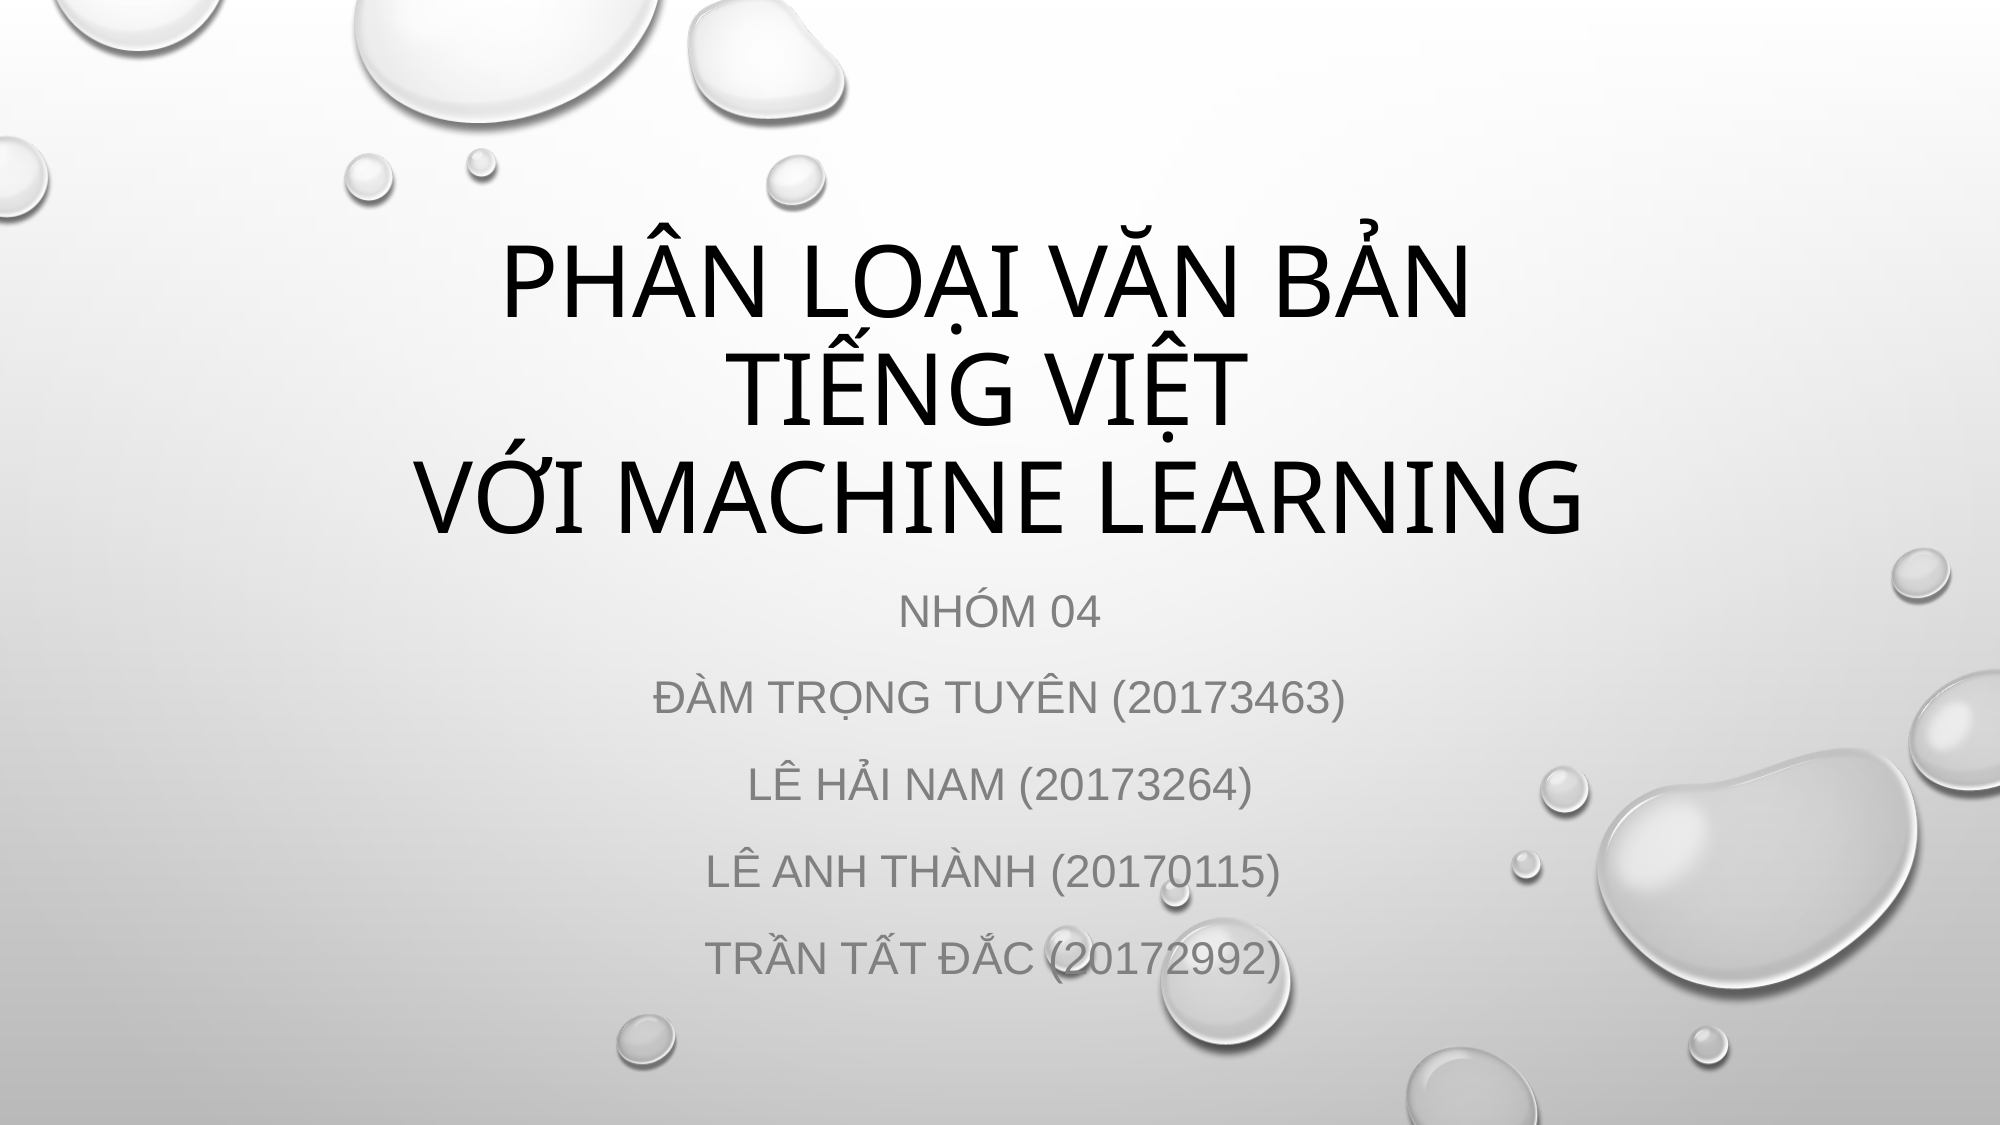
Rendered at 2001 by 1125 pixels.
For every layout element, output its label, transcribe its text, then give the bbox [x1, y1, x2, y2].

subtitle Nhóm 04 Đàm Trọng Tuyên (20173463) Lê Hải Nam (20173264) Lê Anh Thành (20170115) Trần Tất Đắc (20172992) [287, 563, 1714, 1000]
picture [0, 0, 2000, 1125]
title Phân loại văn bản tiếng việt với machine learning [287, 150, 1714, 563]
